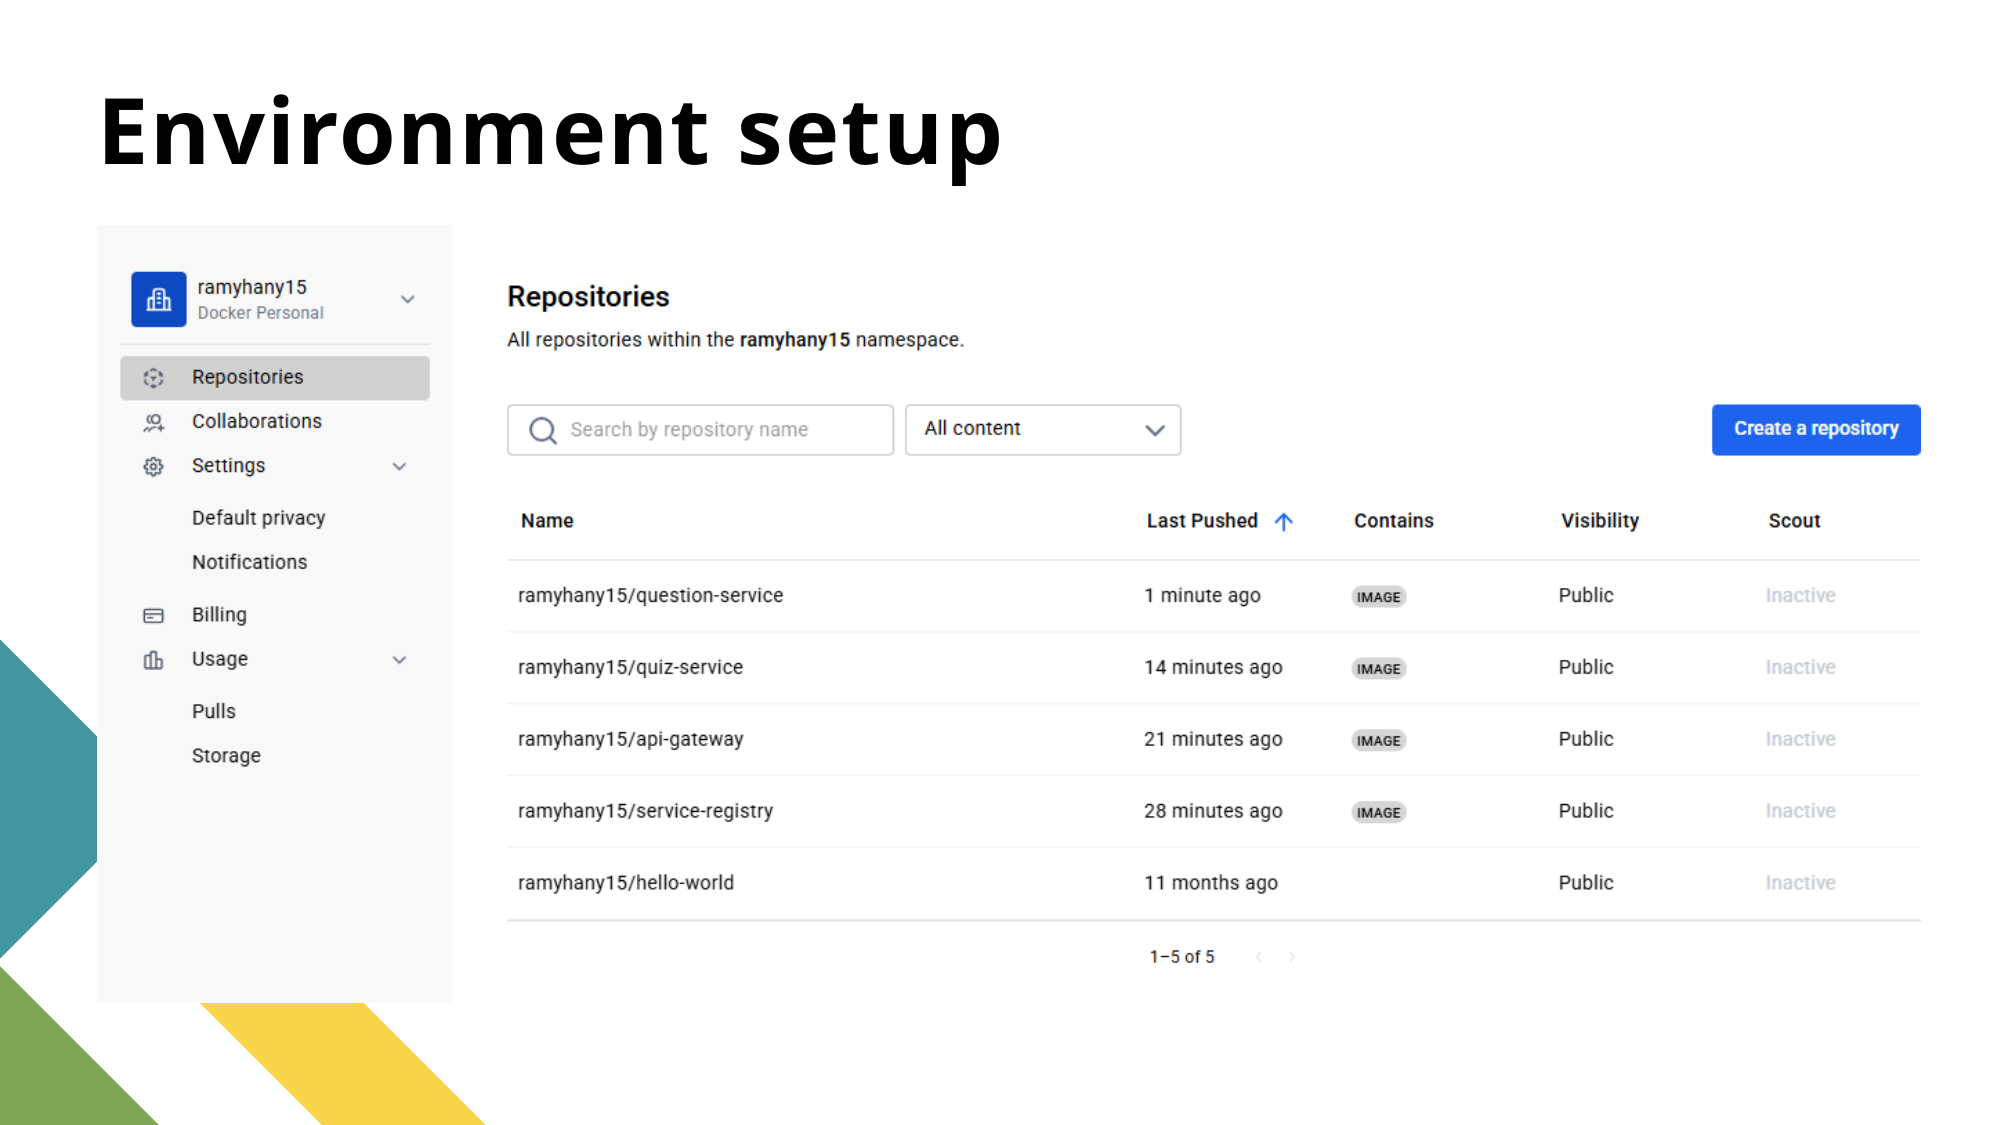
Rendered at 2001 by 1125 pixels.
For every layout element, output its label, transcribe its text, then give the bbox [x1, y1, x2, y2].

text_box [0, 639, 486, 1125]
title Environment setup [97, 16, 1882, 183]
picture [97, 225, 1921, 1003]
